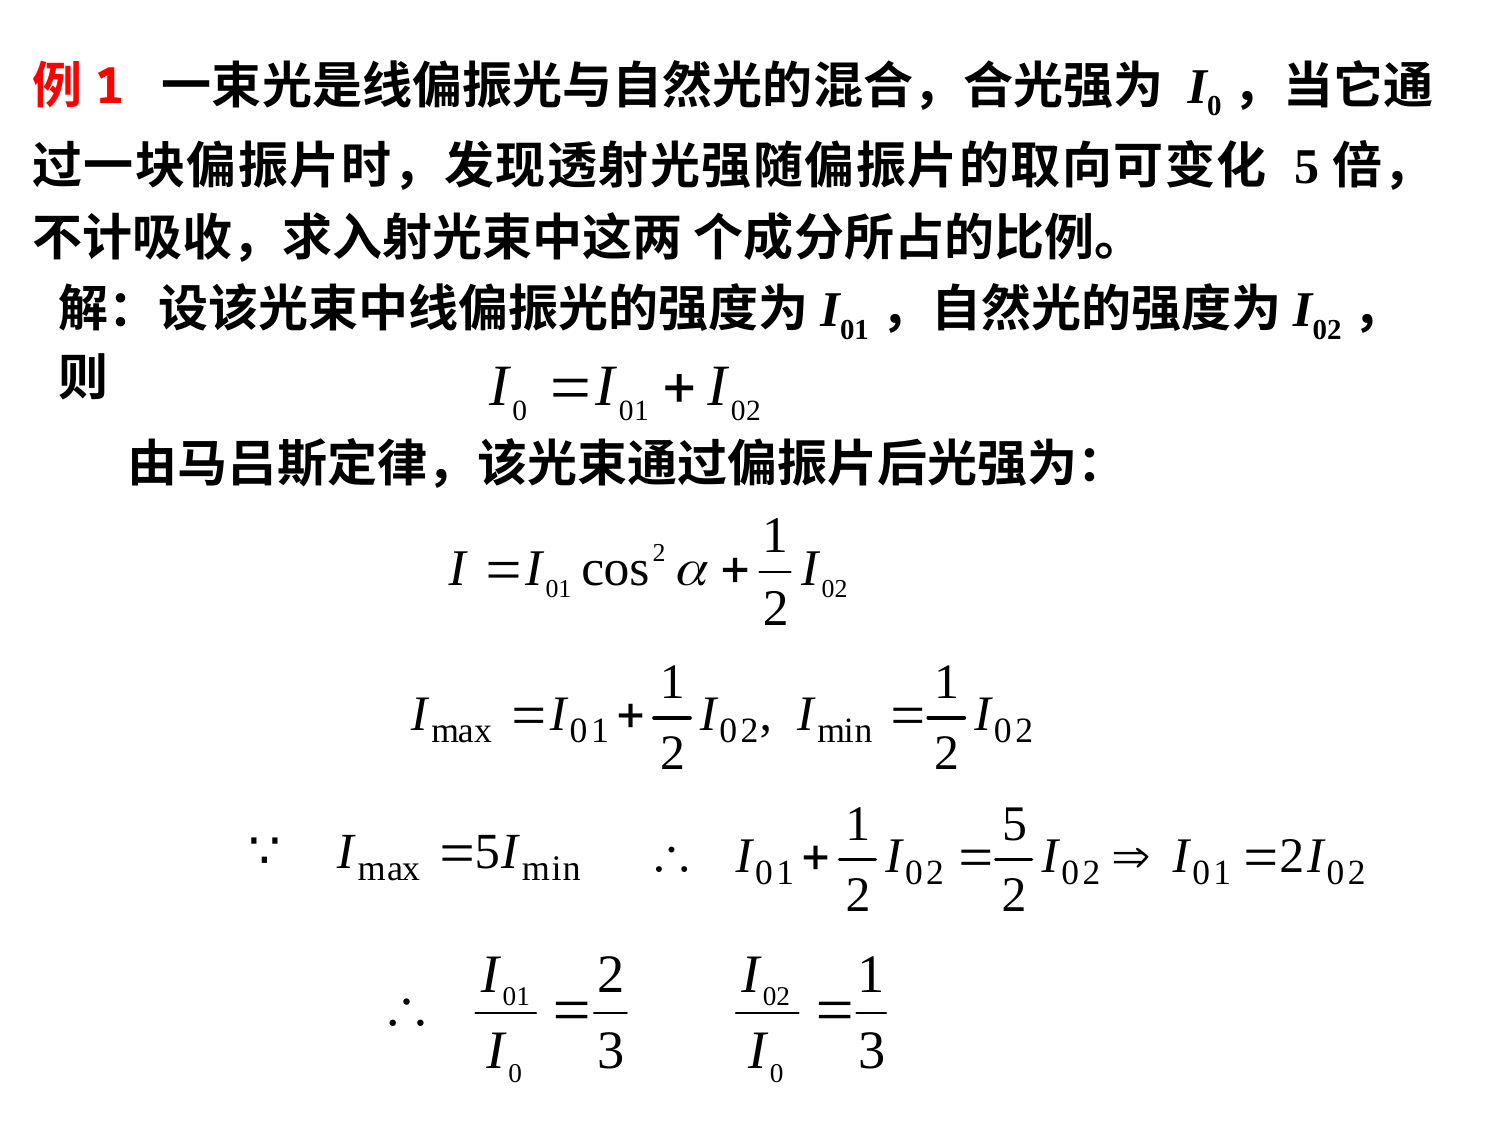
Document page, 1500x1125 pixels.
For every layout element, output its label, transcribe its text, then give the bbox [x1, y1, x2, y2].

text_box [643, 786, 1376, 929]
text_box 由马吕斯定律，该光束通过偏振片后光强为： [112, 424, 1375, 499]
text_box 例1 一束光是线偏振光与自然光的混合，合光强为 I0，当它通过一块偏振片时，发现透射光强随偏振片的取向可变化 5倍，不计吸收，求入射光束中这两 个成分所占的比例。 [17, 32, 1449, 273]
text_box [438, 503, 857, 637]
text_box 解：设该光束中线偏振光的强度为I01，自然光的强度为I02，则 [43, 269, 1444, 413]
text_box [241, 810, 597, 898]
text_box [478, 346, 774, 436]
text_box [383, 940, 898, 1095]
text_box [395, 644, 1043, 788]
